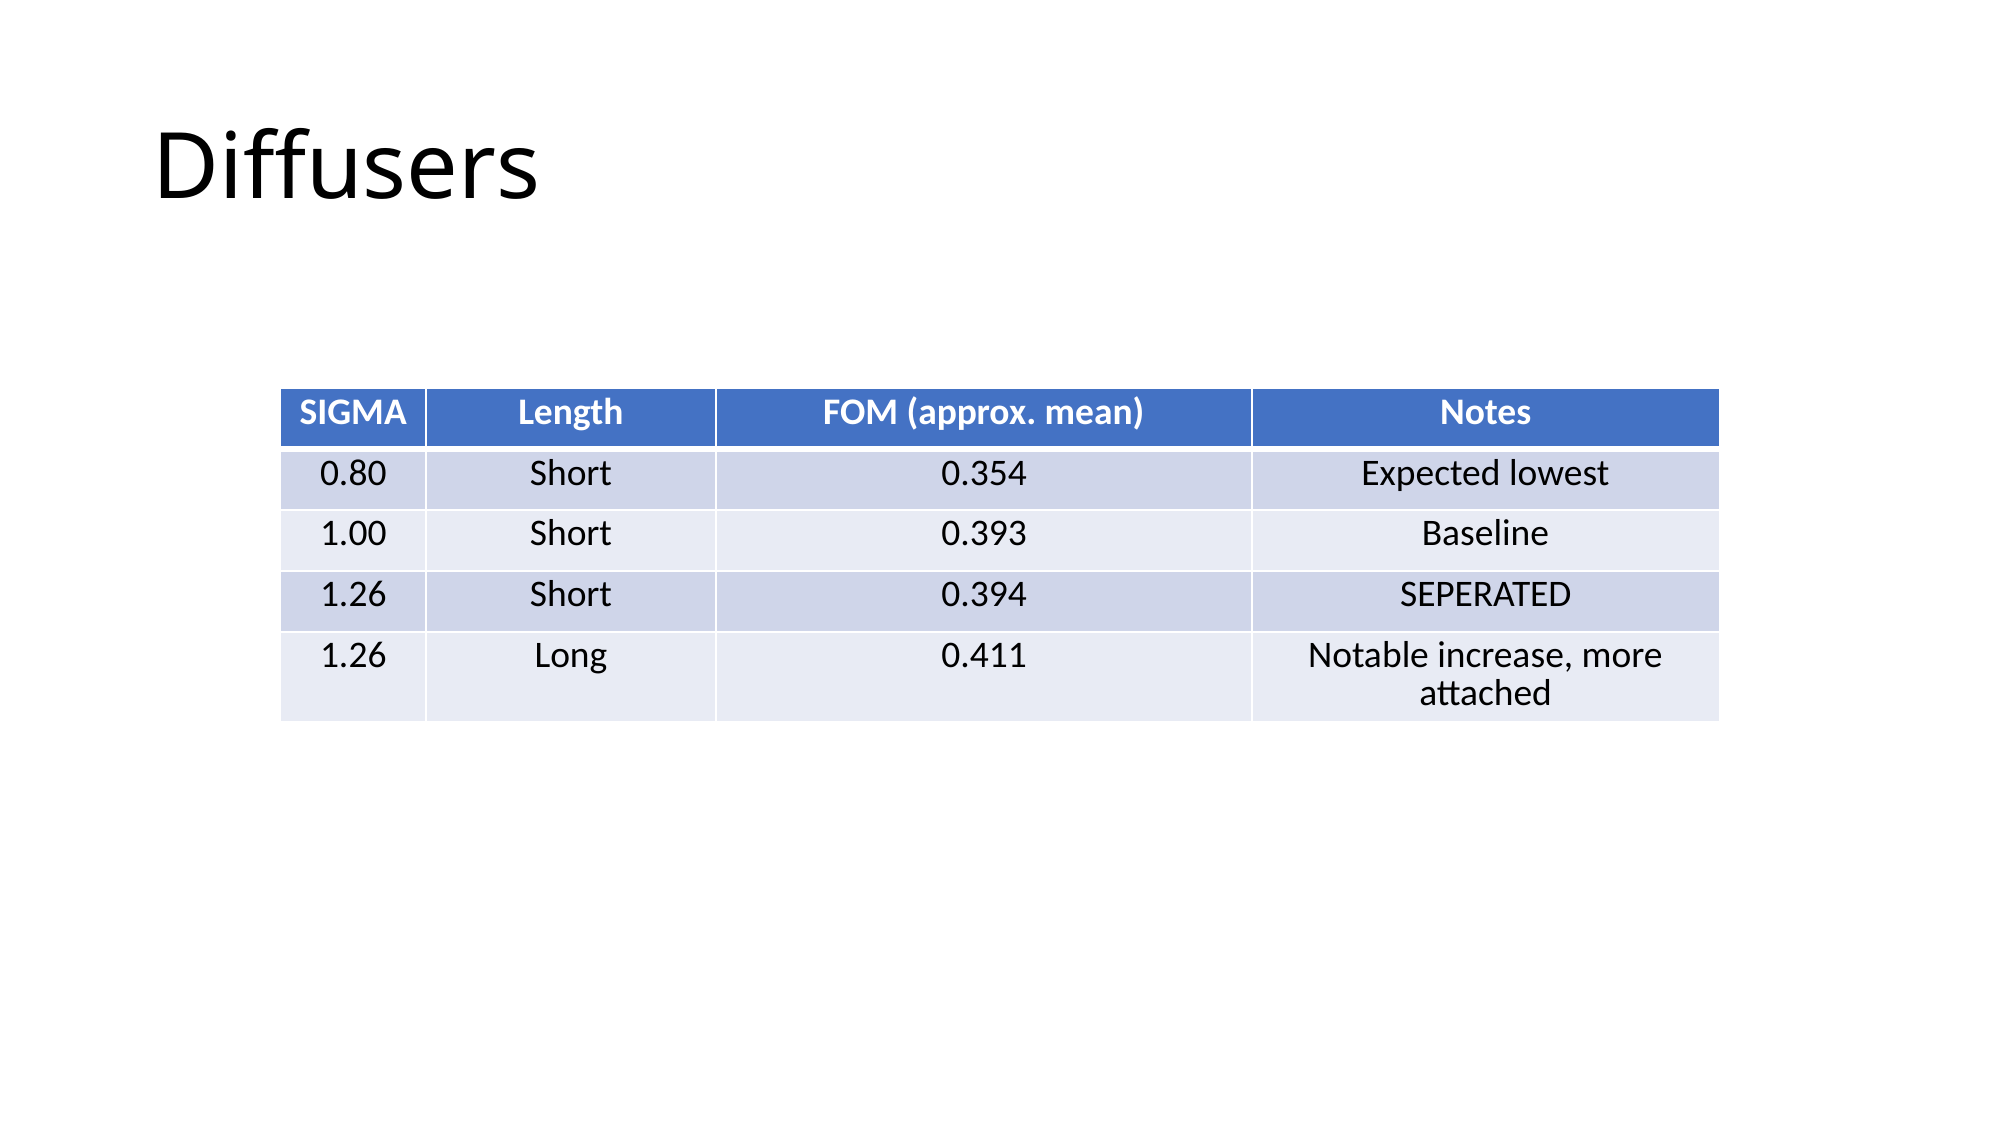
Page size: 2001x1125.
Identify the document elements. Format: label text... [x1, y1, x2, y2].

table_header SIGMA [281, 389, 425, 446]
table_cell 1.26 [281, 572, 425, 631]
table_cell Short [427, 572, 715, 631]
title Diffusers [137, 59, 1863, 278]
table_cell Expected lowest [1253, 452, 1719, 509]
table_cell 1.00 [281, 511, 425, 570]
table_header Notes [1253, 389, 1719, 446]
table_cell 0.354 [717, 452, 1251, 509]
table_cell 1.26 [281, 633, 425, 721]
table_cell 0.394 [717, 572, 1251, 631]
table_cell Short [427, 452, 715, 509]
table_cell 0.411 [717, 633, 1251, 721]
table_header Length [427, 389, 715, 446]
table_cell 0.80 [281, 452, 425, 509]
table_cell Long [427, 633, 715, 721]
table_cell Short [427, 511, 715, 570]
table_cell Notable increase, more attached [1253, 633, 1719, 721]
table_cell SEPERATED [1253, 572, 1719, 631]
table_cell Baseline [1253, 511, 1719, 570]
table_cell 0.393 [717, 511, 1251, 570]
table_header FOM (approx. mean) [717, 389, 1251, 446]
